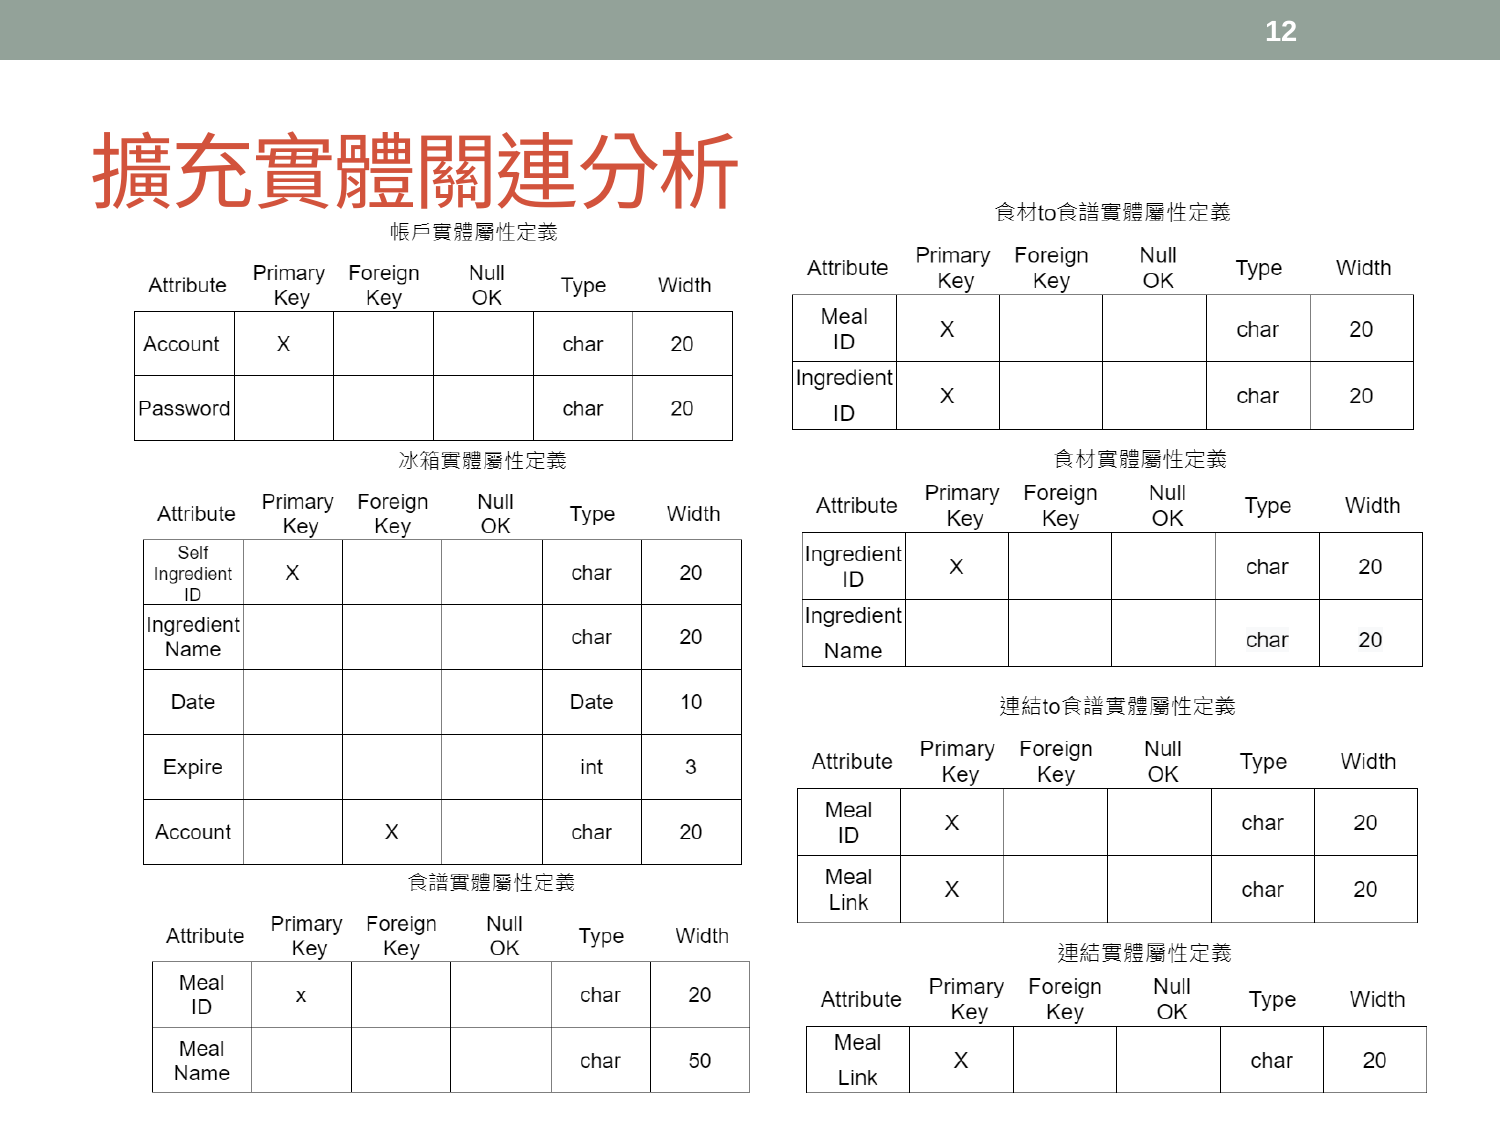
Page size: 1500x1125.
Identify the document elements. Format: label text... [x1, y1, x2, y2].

picture [791, 199, 1427, 1093]
title 擴充實體關連分析 [75, 87, 1425, 250]
slide_number 12 [1250, 3, 1425, 57]
picture [134, 219, 750, 1093]
